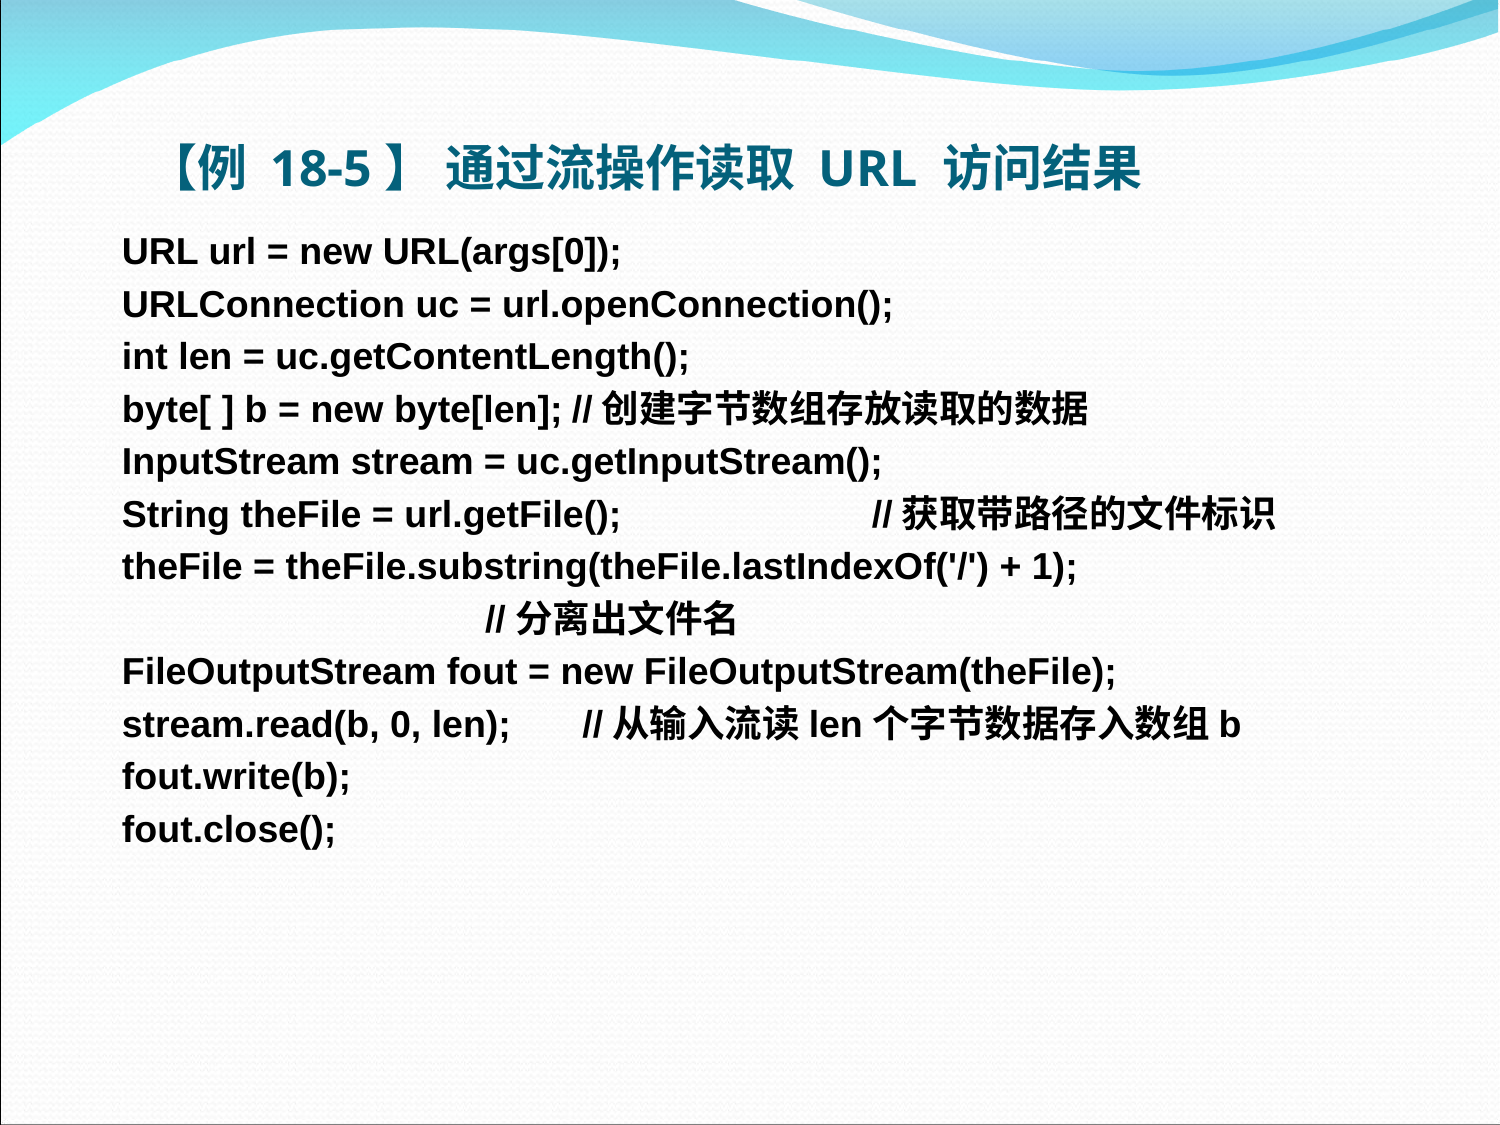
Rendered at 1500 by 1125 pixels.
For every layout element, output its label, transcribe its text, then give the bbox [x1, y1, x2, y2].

title 【例 18-5】 通过流操作读取 URL 访问结果 [147, 85, 1365, 197]
list URL url = new URL(args[0]); URLConnection uc = url.openConnection(); int len = uc.getContentLength(); byte[ ] b = new byte[len]; //创建字节数组存放读取的数据 InputStream stream = uc.getInputStream(); String theFile = url.getFile(); //获取带路径的文件标识 theFile = theFile.substring(theFile.lastIndexOf('/') + 1); //分离出文件名 FileOutputStream fout = new FileOutputStream(theFile); stream.read(b, 0, len); //从输入流读len个字节数据存入数组b fout.write(b); fout.close(); [106, 219, 1425, 940]
picture [0, 0, 1500, 1125]
